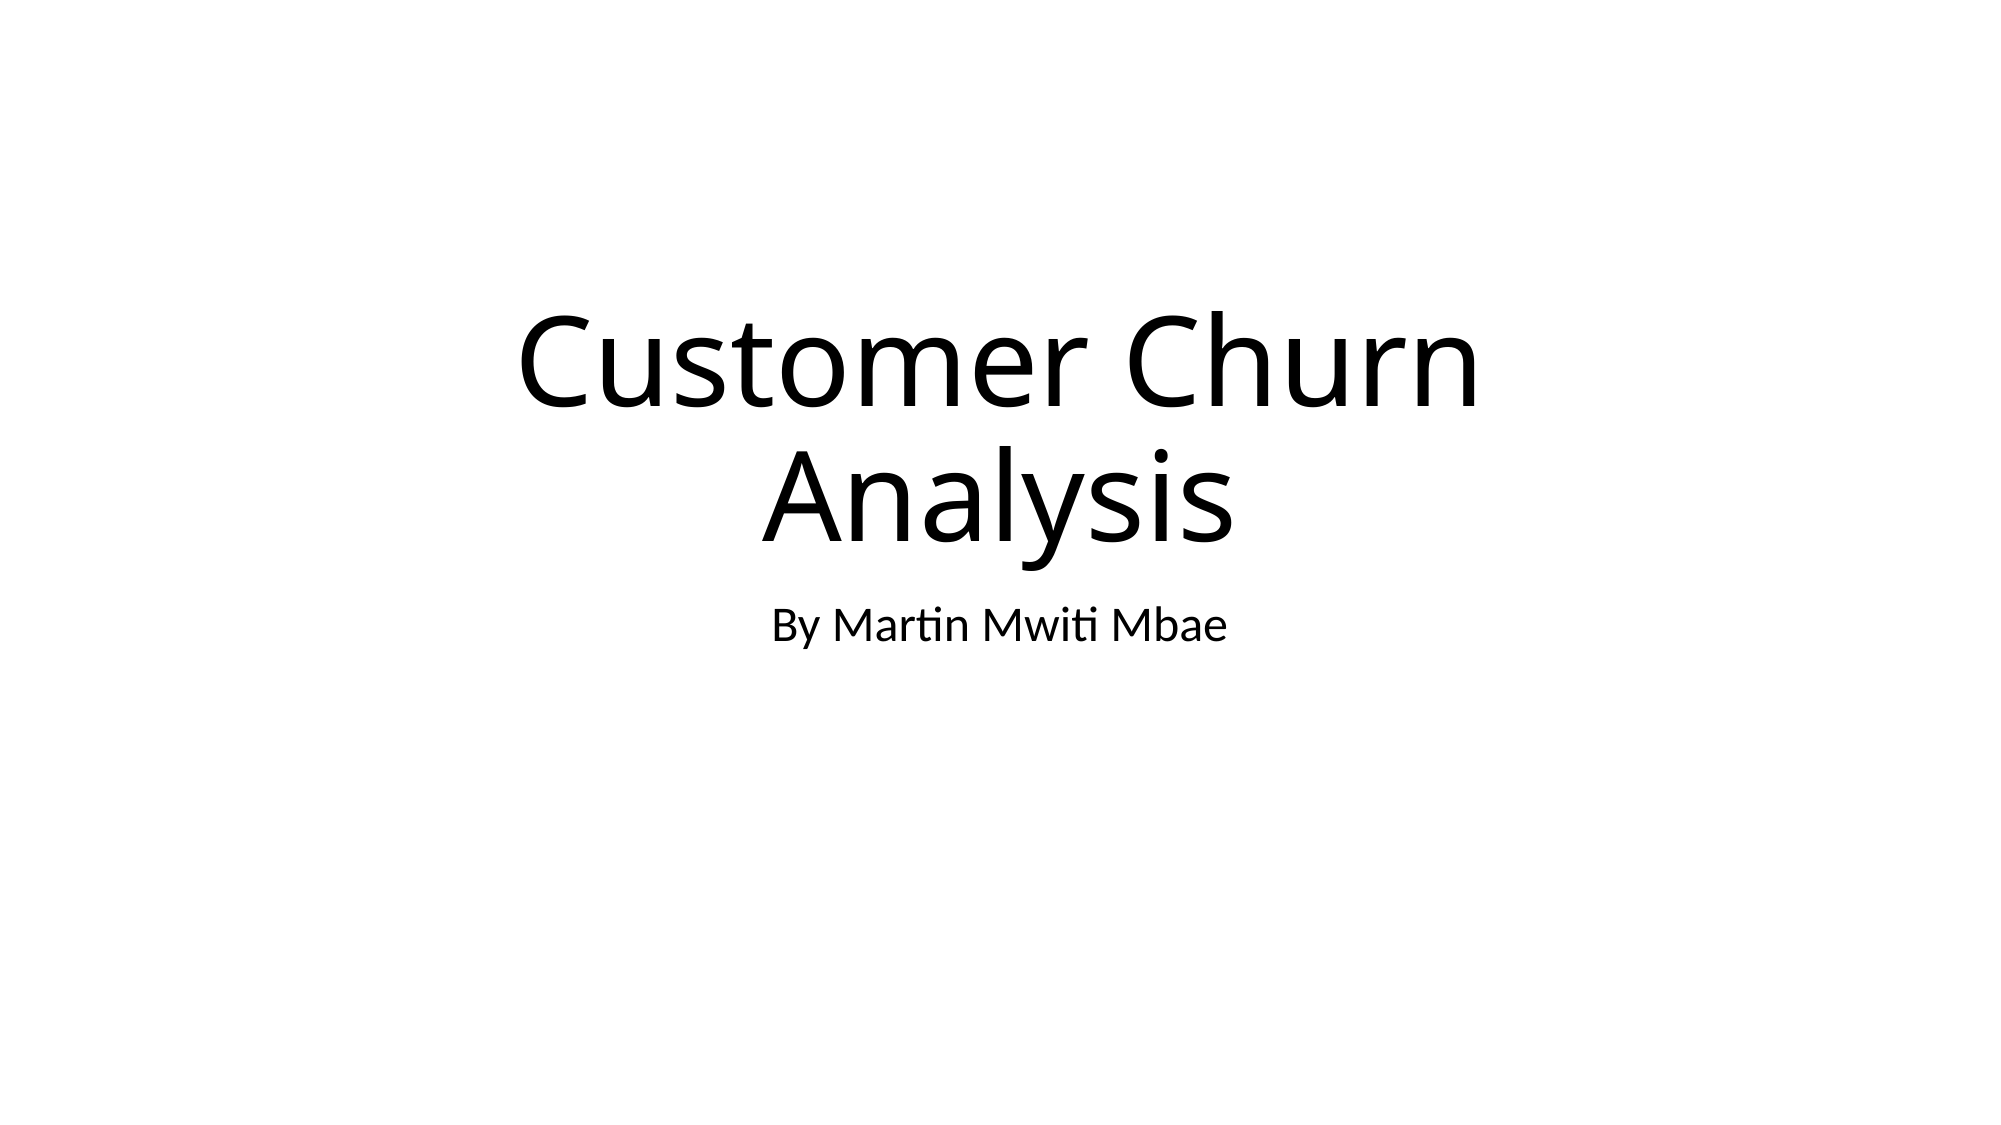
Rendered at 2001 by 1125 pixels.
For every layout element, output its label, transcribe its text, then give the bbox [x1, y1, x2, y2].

subtitle By Martin Mwiti Mbae [249, 590, 1750, 863]
title Customer Churn Analysis [249, 184, 1750, 576]
